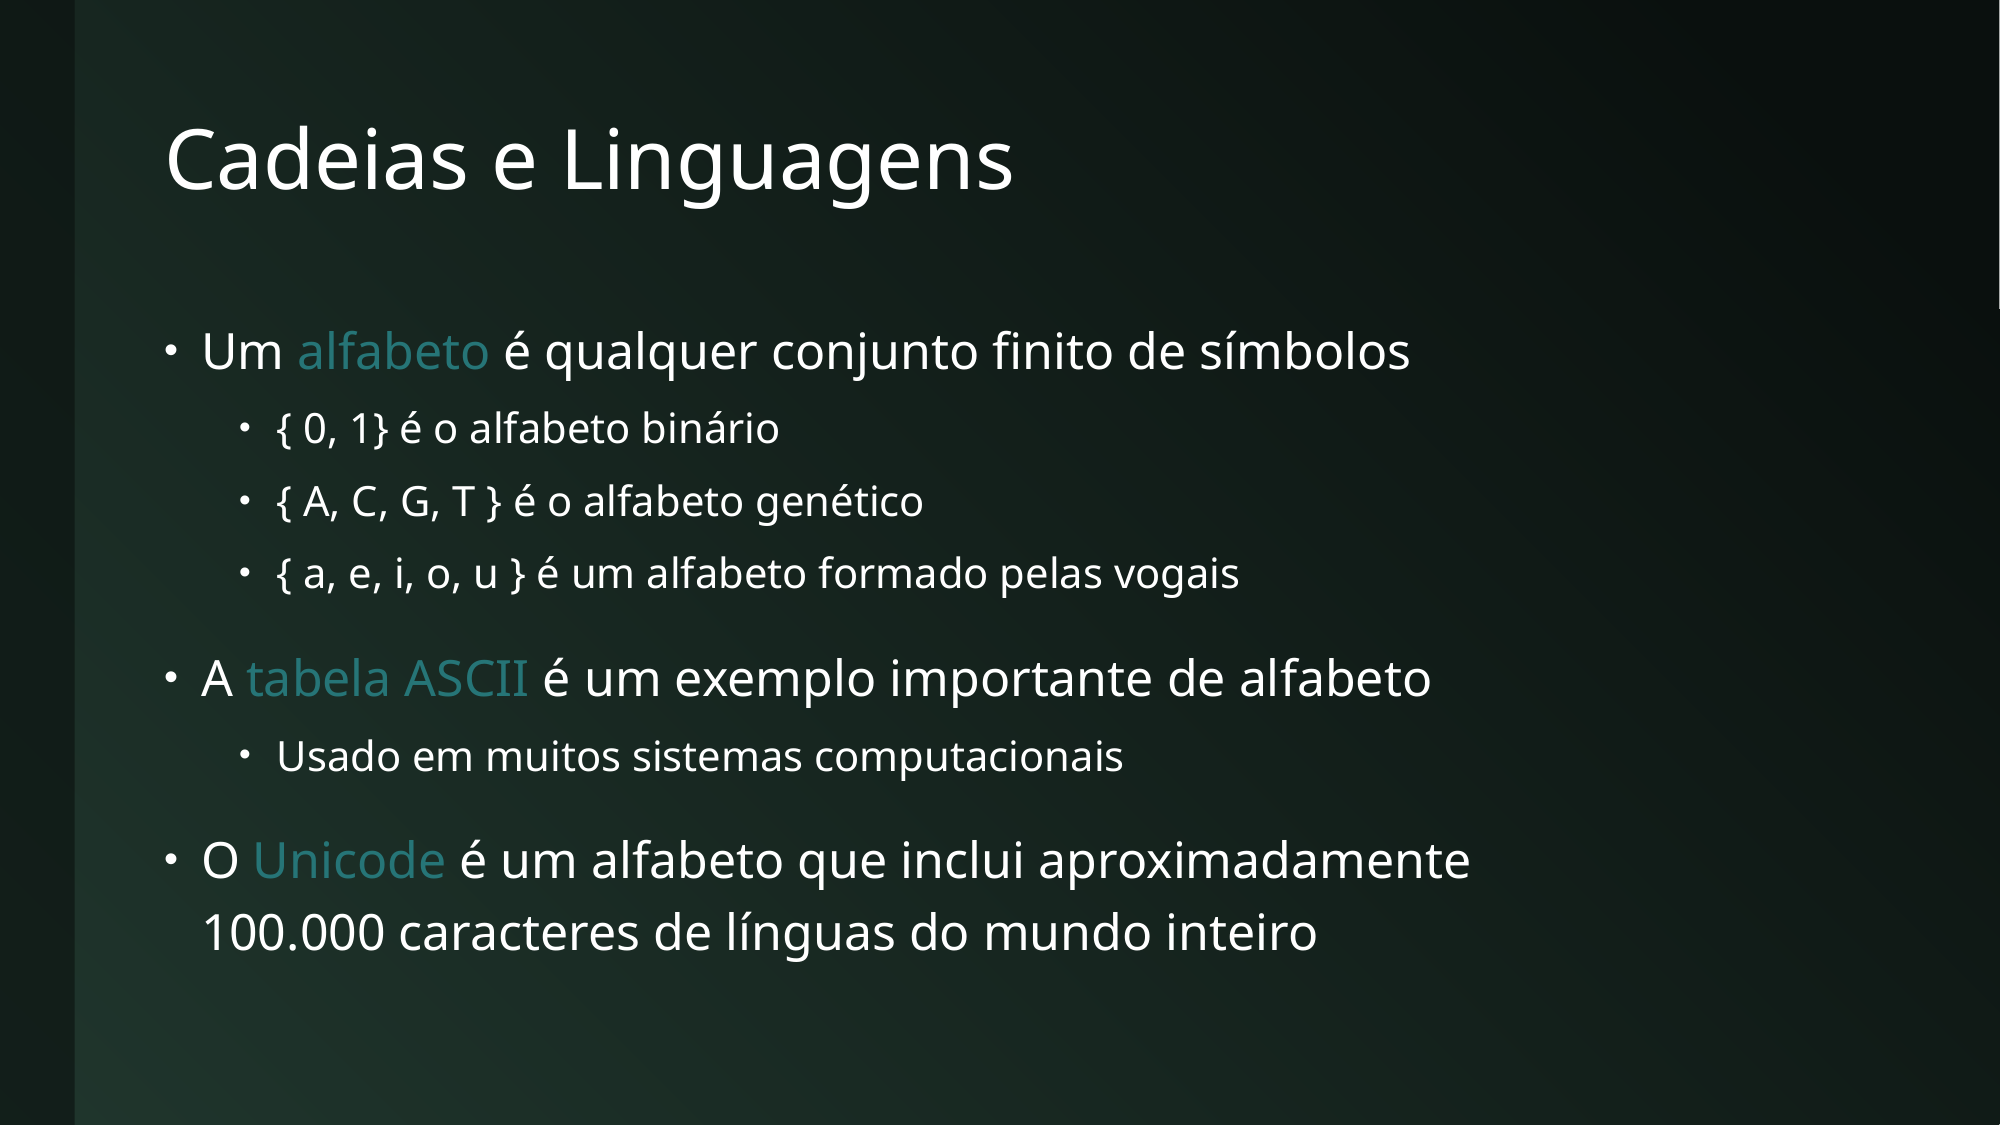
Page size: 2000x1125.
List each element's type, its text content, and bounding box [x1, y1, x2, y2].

title Cadeias e Linguagens [149, 62, 1898, 263]
list Um alfabeto é qualquer conjunto finito de símbolos { 0, 1} é o alfabeto binário { A, C, G, T } é o alfabeto genético { a, e, i, o, u } é um alfabeto formado pelas vogais A tabela ASCII é um exemplo importante de alfabeto Usado em muitos sistemas computacionais O Unicode é um alfabeto que inclui aproximadamente 100.000 caracteres de línguas do mundo inteiro [149, 299, 1898, 1025]
